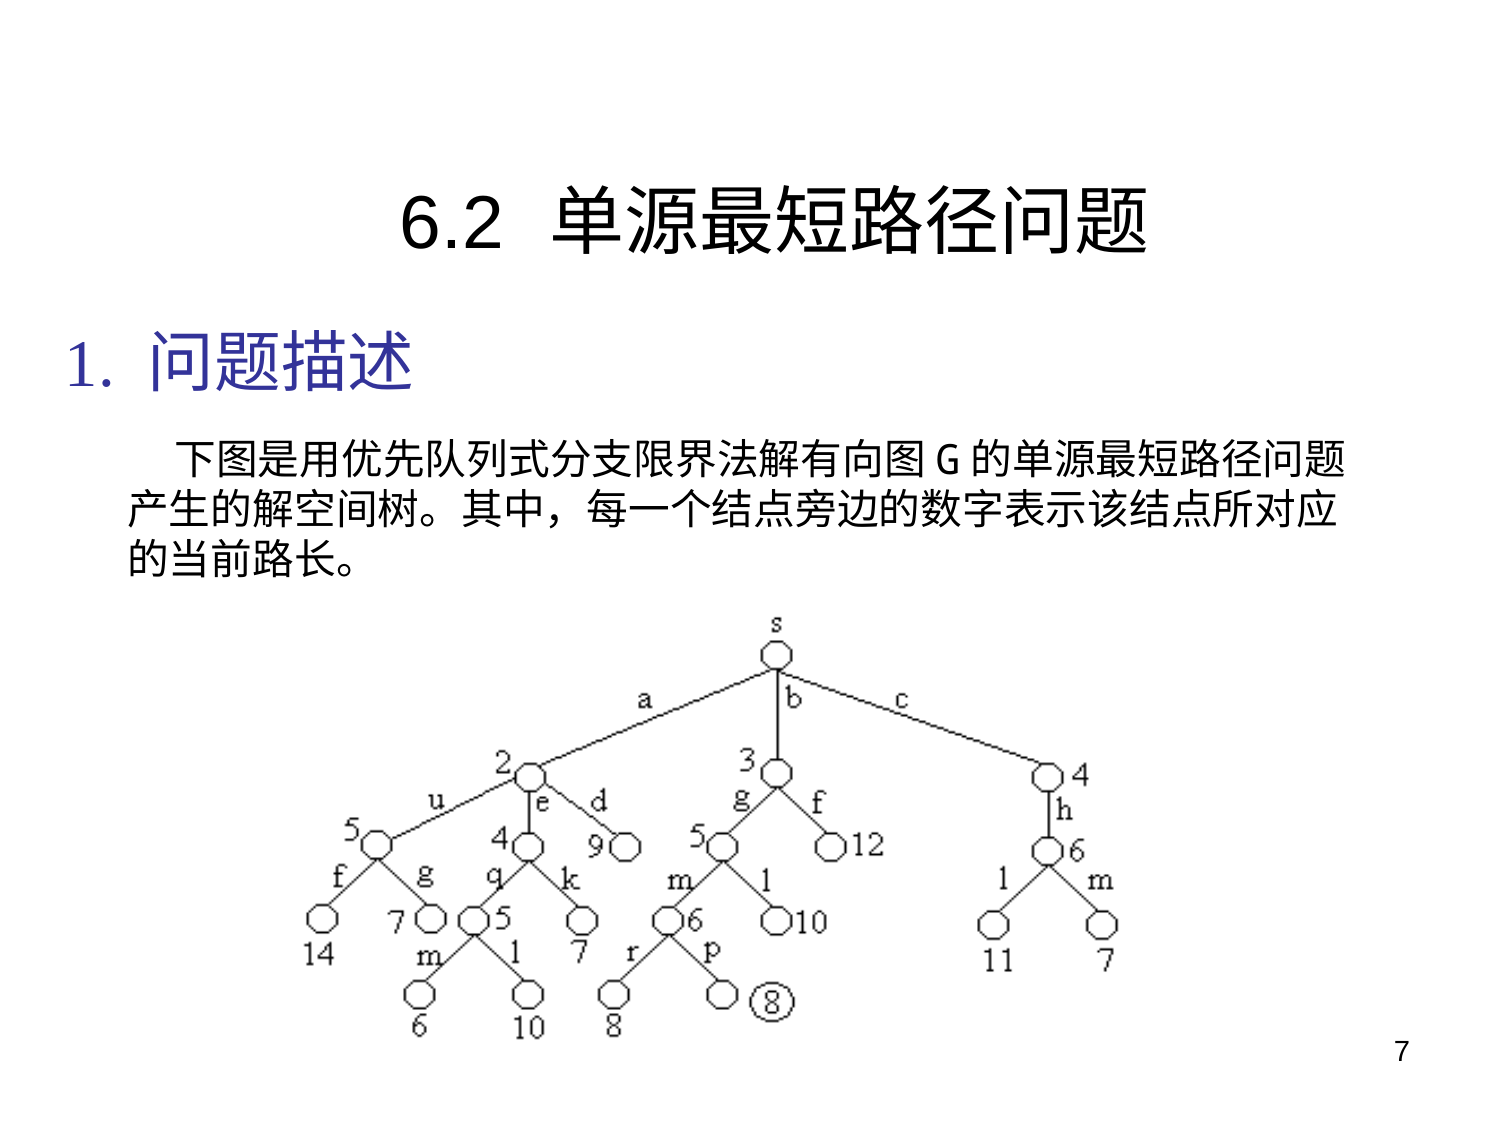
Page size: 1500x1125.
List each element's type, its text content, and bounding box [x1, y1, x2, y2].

slide_number 7 [1074, 1024, 1425, 1103]
picture [262, 599, 1151, 1051]
title 6.2 单源最短路径问题 [125, 125, 1425, 313]
text_box 1. 问题描述 [50, 312, 975, 408]
text_box 下图是用优先队列式分支限界法解有向图G的单源最短路径问题产生的解空间树。其中，每一个结点旁边的数字表示该结点所对应的当前路长。 [112, 425, 1363, 590]
